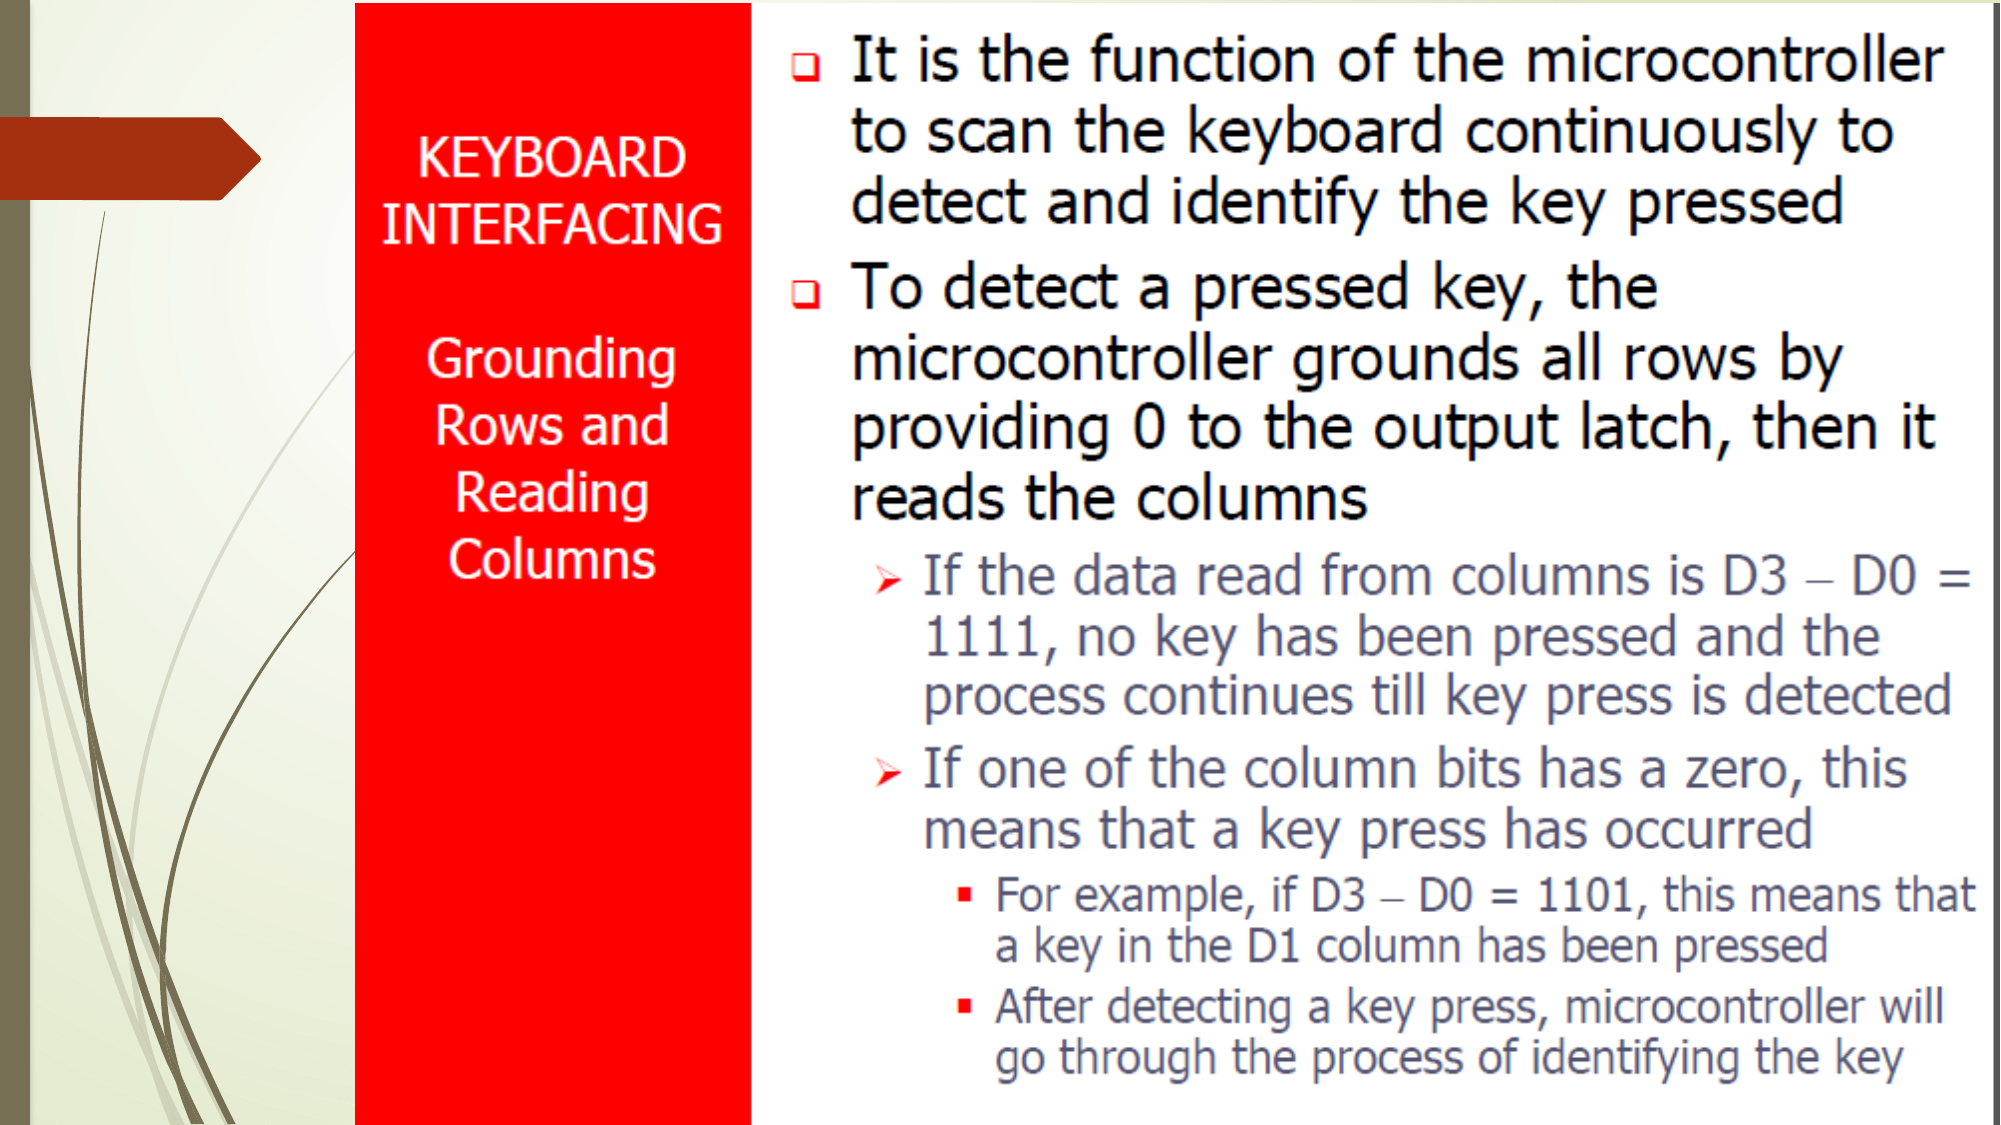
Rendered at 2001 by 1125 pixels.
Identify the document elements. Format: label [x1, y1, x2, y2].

picture [355, 2, 2000, 1125]
